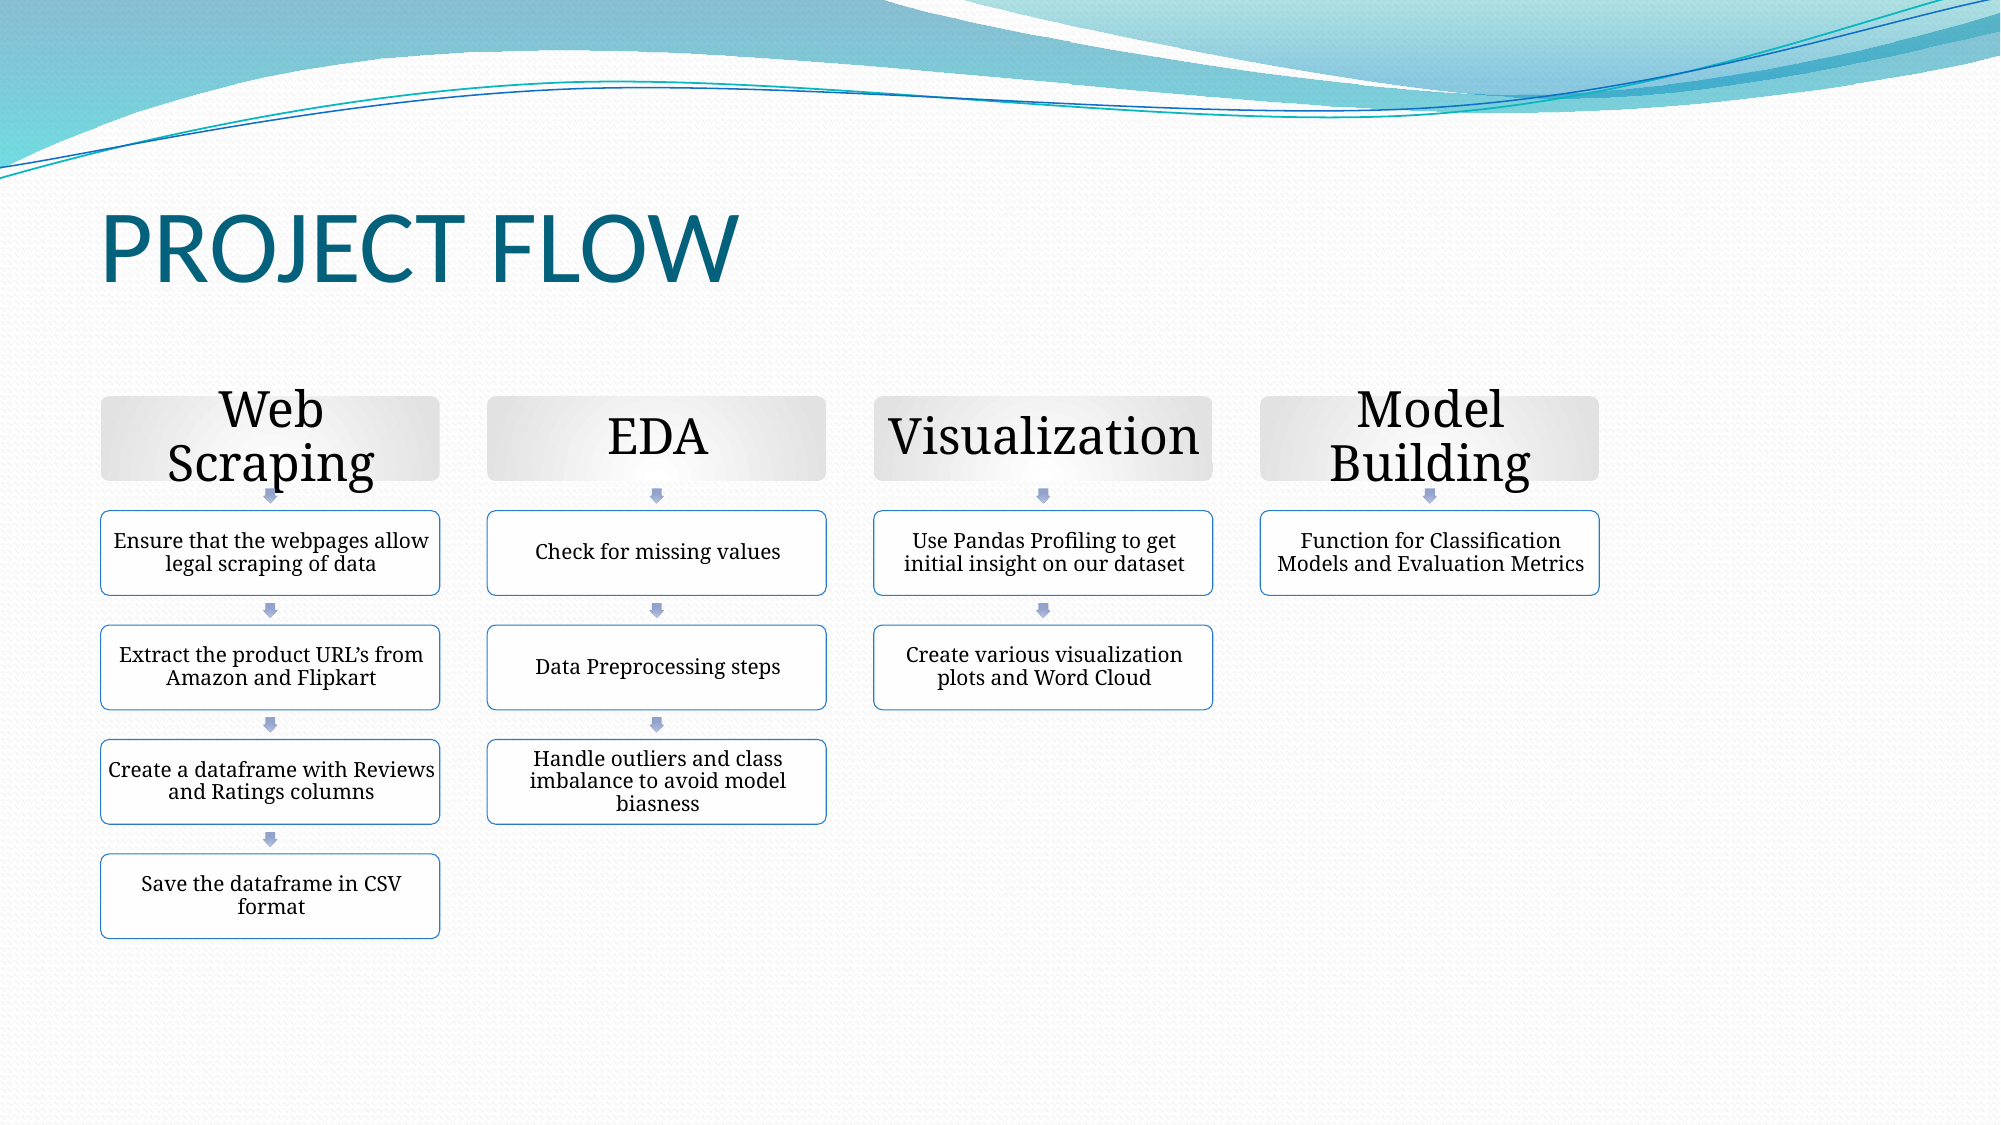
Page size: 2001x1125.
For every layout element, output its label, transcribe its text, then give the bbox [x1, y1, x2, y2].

title PROJECT FLOW [99, 115, 1900, 303]
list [99, 317, 1901, 1038]
